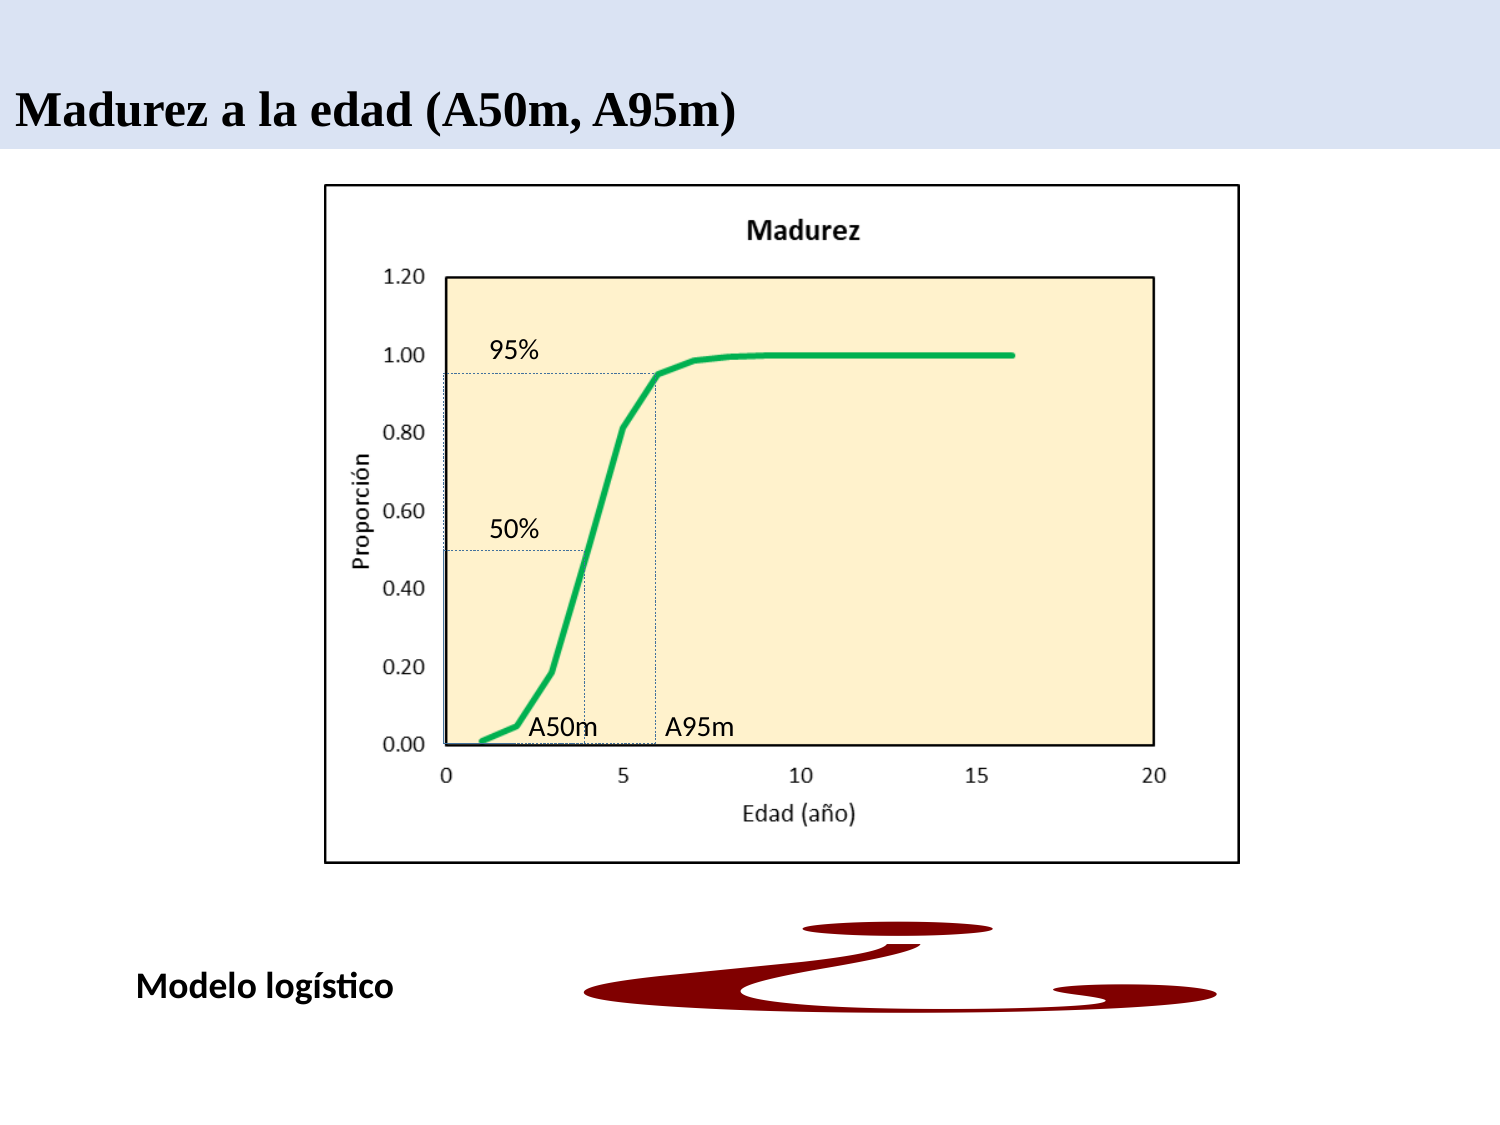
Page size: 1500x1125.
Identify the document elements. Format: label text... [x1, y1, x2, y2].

text_box Modelo logístico [120, 953, 410, 1013]
text_box Madurez a la edad (A50m, A95m) [0, 0, 1500, 149]
picture [324, 184, 1240, 864]
